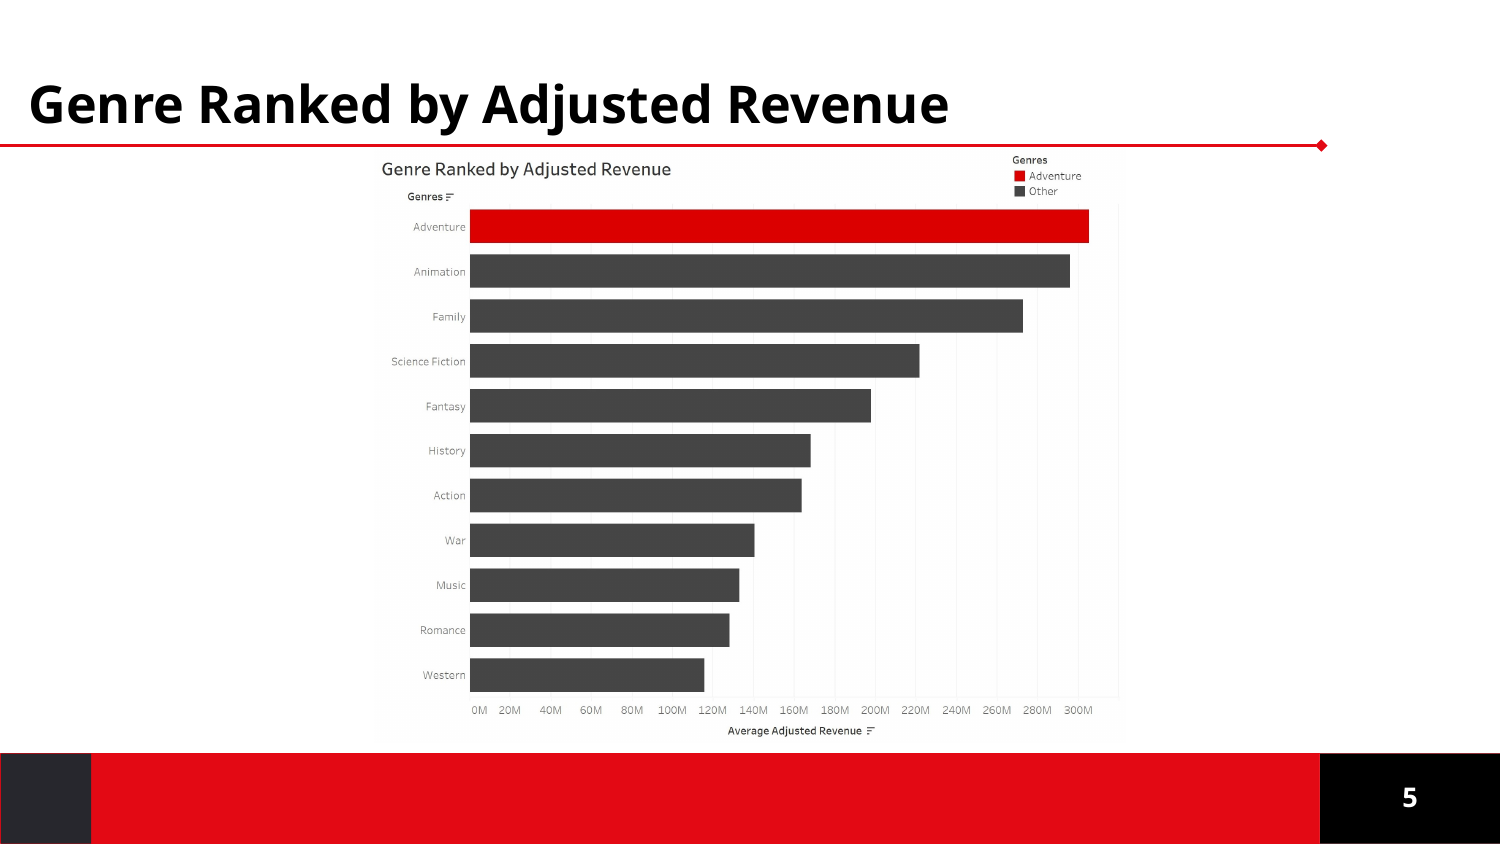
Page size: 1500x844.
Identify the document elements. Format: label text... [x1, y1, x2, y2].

slide_number ‹#› [1320, 753, 1500, 844]
title Genre Ranked by Adjusted Revenue [13, 58, 1244, 150]
picture [374, 148, 1126, 743]
